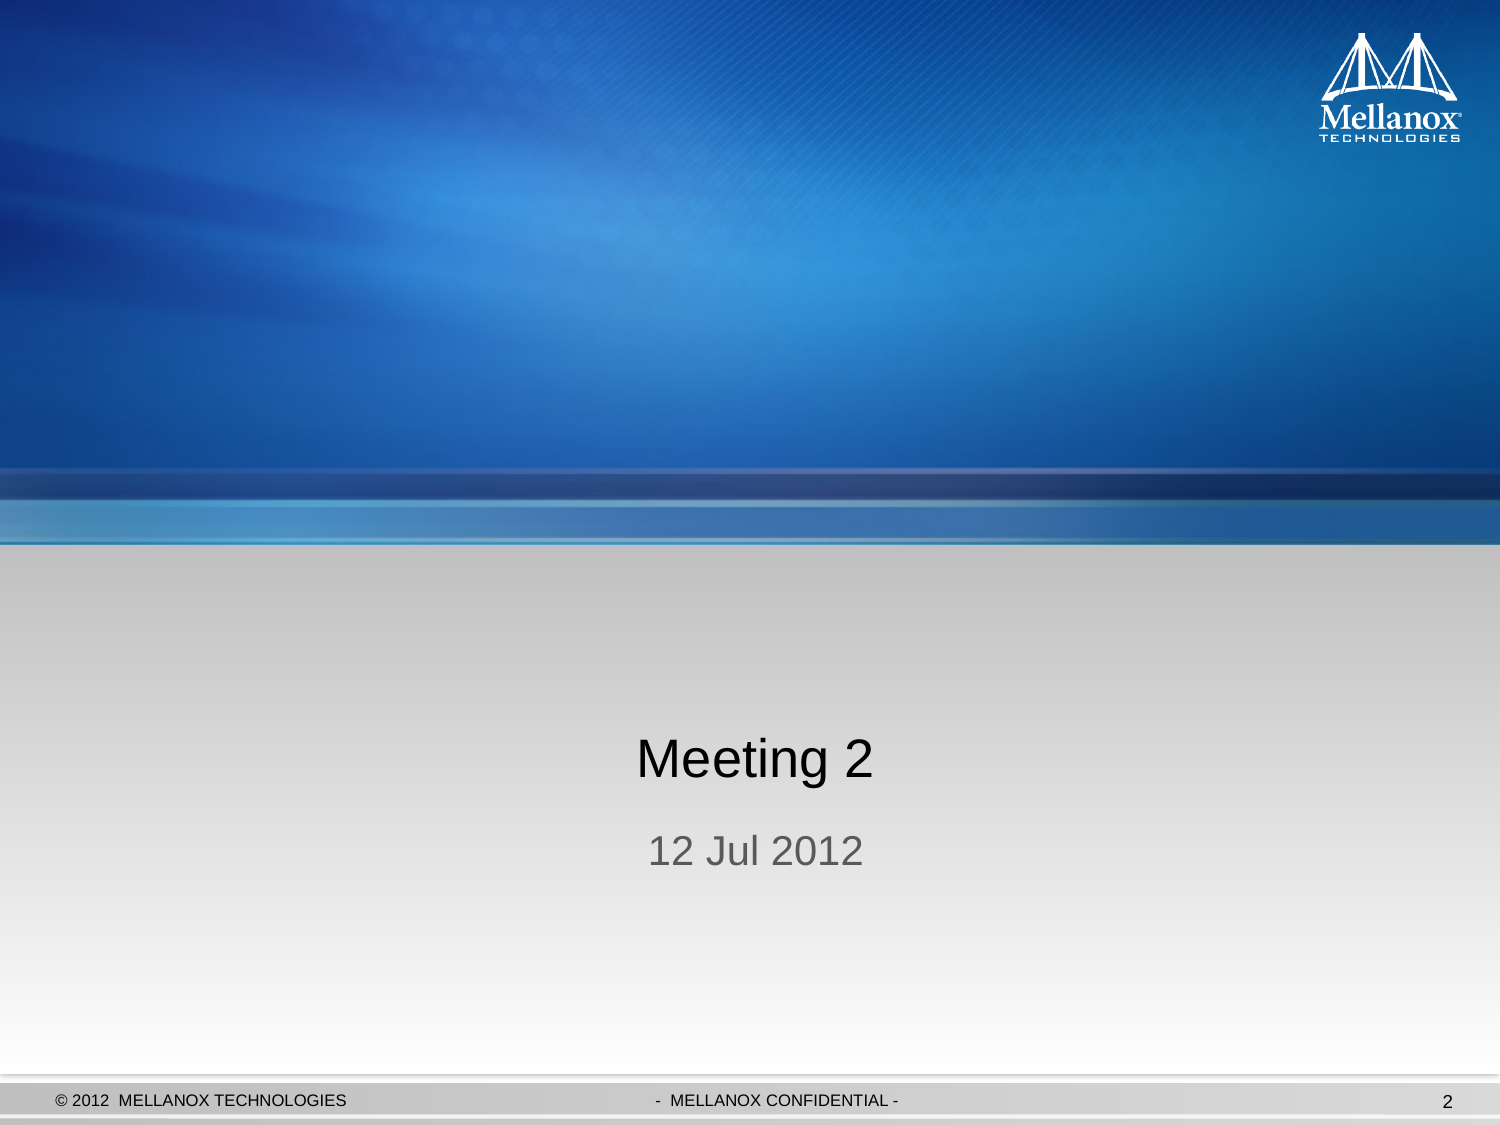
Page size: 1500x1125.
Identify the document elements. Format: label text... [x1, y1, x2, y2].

picture [0, 0, 1500, 545]
list 12 Jul 2012 [118, 823, 1394, 996]
title Meeting 2 [118, 593, 1394, 789]
